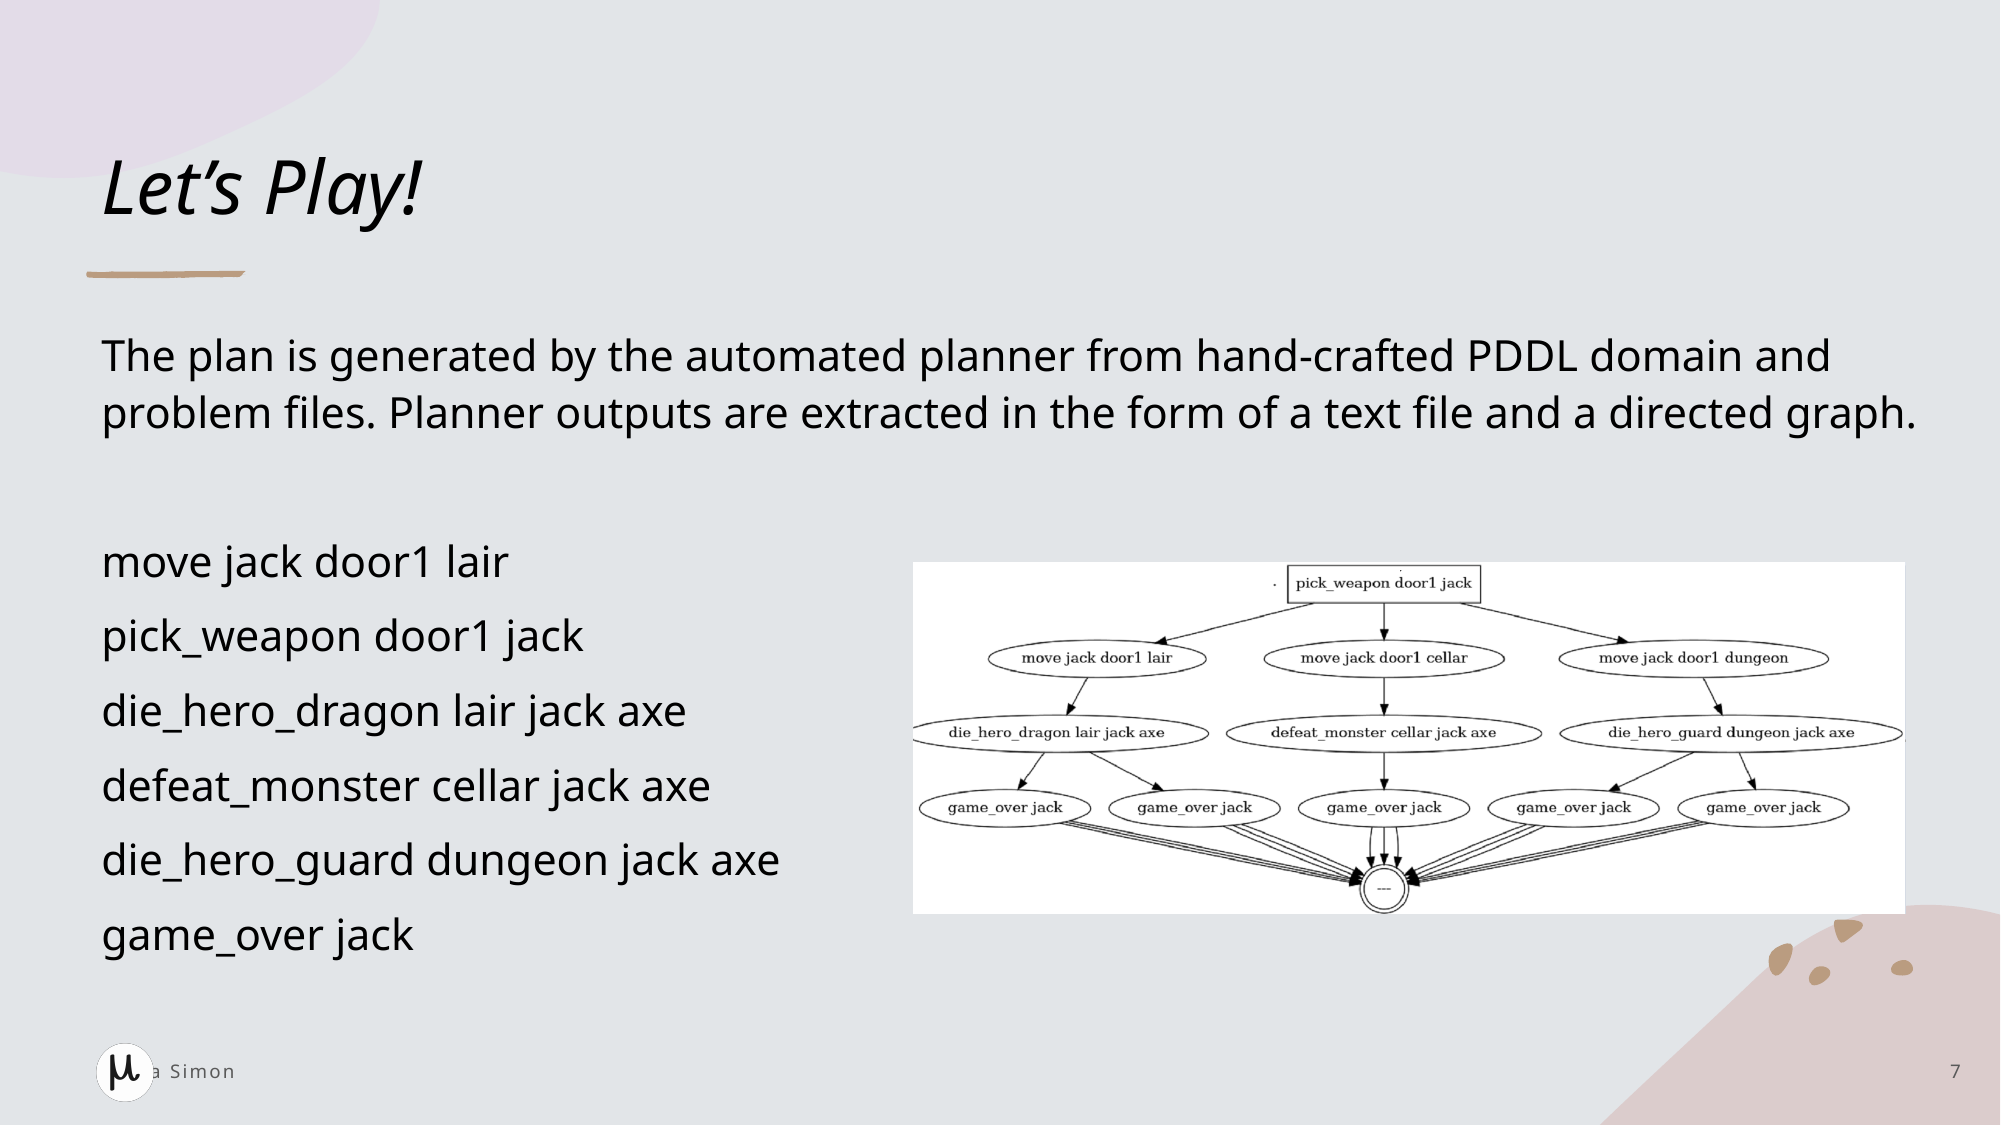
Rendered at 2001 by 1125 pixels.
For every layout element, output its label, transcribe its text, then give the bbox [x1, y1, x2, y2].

footer Nisha Simon [86, 1042, 1875, 1103]
title Let’s Play! [86, 129, 1954, 237]
picture [913, 562, 1906, 914]
list The plan is generated by the automated planner from hand-crafted PDDL domain and problem files. Planner outputs are extracted in the form of a text file and a directed graph. move jack door1 lair pick_weapon door1 jack die_hero_dragon lair jack axe defeat_monster cellar jack axe die_hero_guard dungeon jack axe game_over jack [86, 315, 1939, 996]
slide_number 7 [1911, 1042, 1999, 1103]
